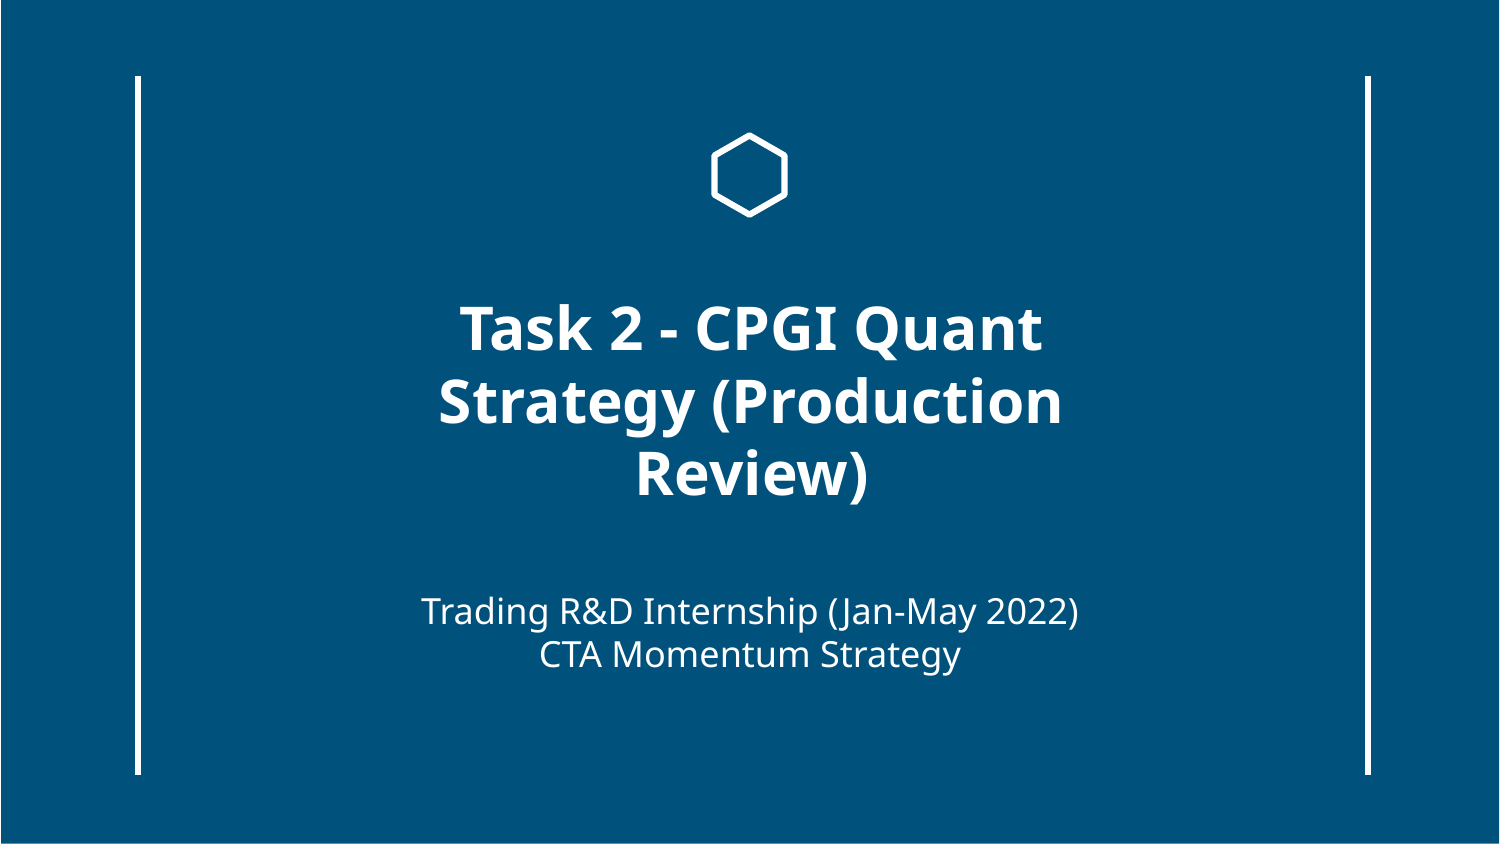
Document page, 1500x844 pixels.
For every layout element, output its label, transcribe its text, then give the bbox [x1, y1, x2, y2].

title Task 2 - CPGI Quant Strategy (Production Review) [308, 237, 1195, 561]
subtitle Trading R&D Internship (Jan-May 2022) CTA Momentum Strategy [398, 573, 1102, 703]
